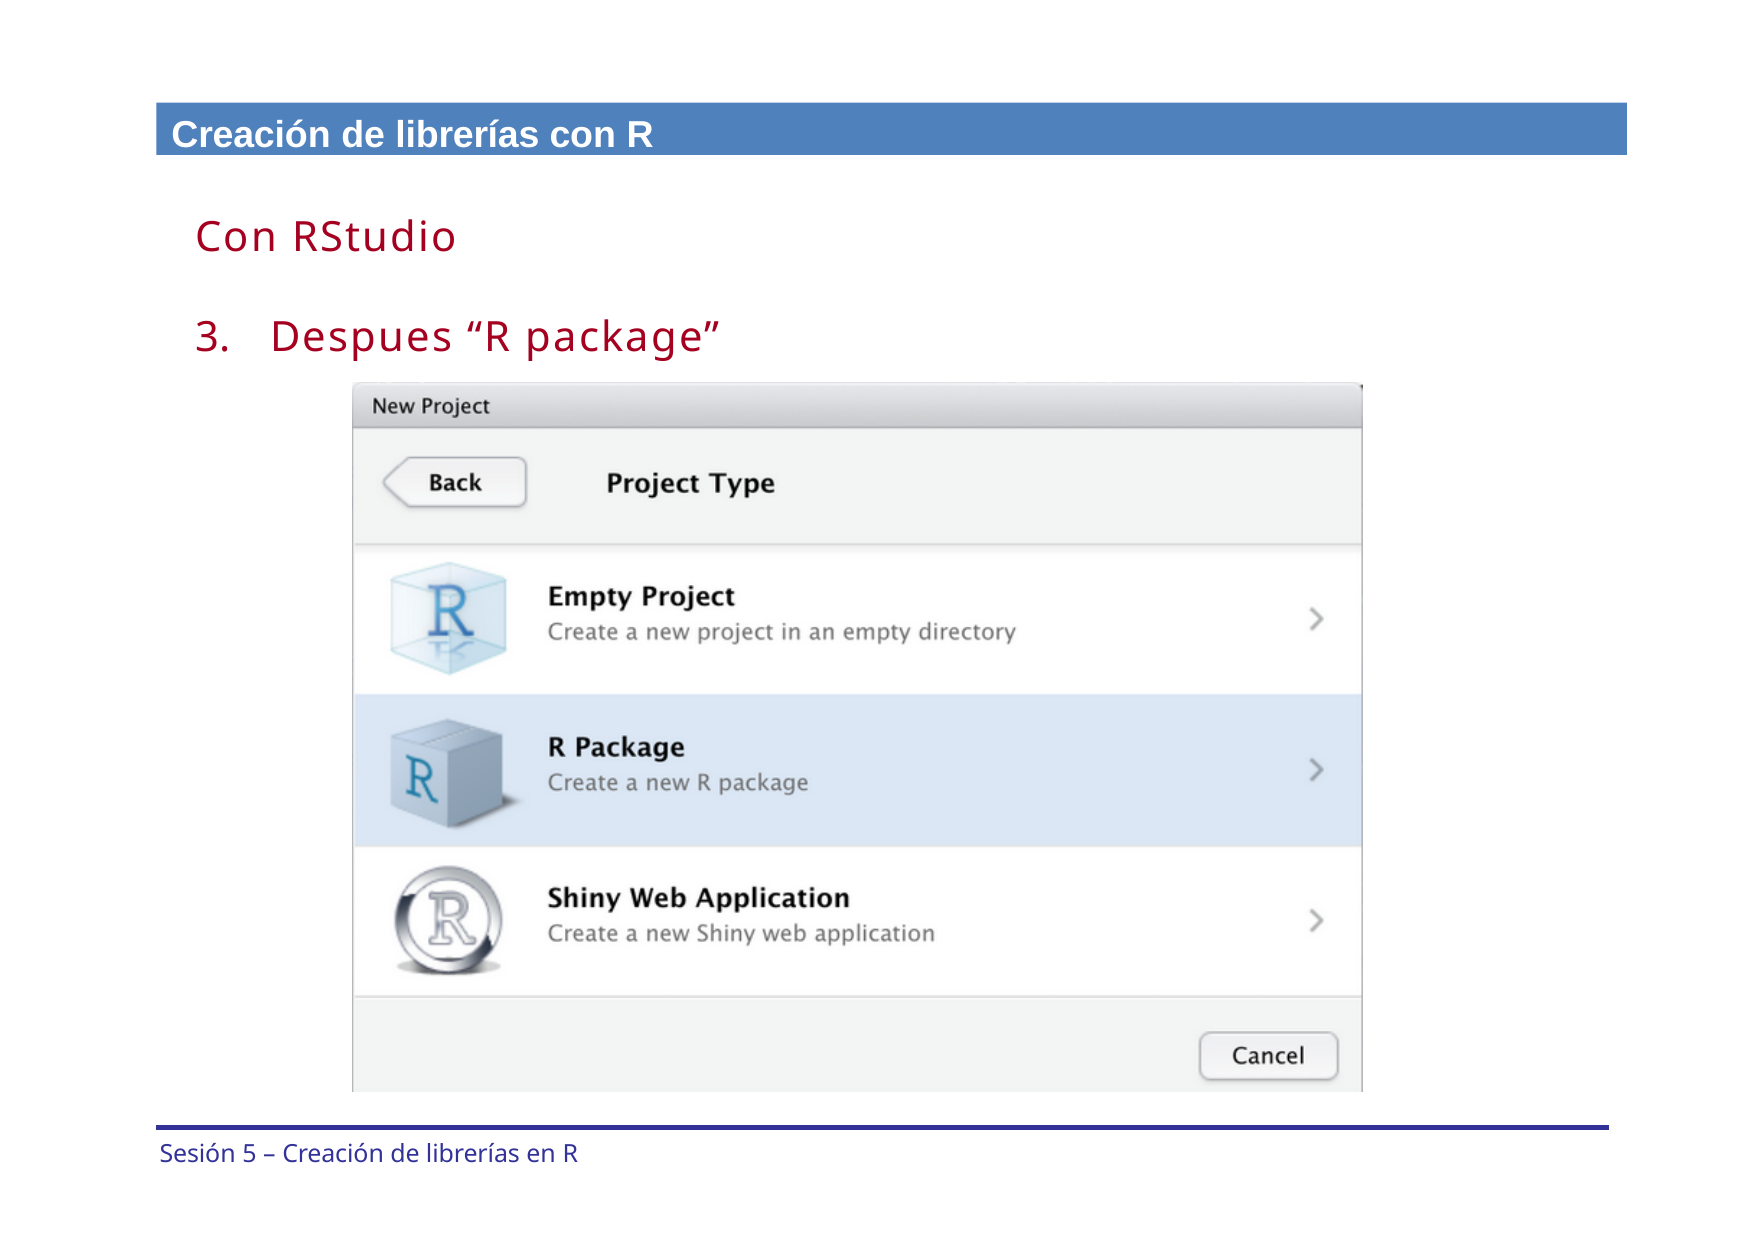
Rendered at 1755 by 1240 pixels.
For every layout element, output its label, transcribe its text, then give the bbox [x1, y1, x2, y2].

text_box Con RStudio Despues “R package” [193, 209, 1540, 360]
text_box Sesión 5 – Creación de librerías en R [157, 1139, 626, 1168]
picture [351, 381, 1364, 1092]
text_box Creación de librerías con R [156, 102, 1627, 155]
